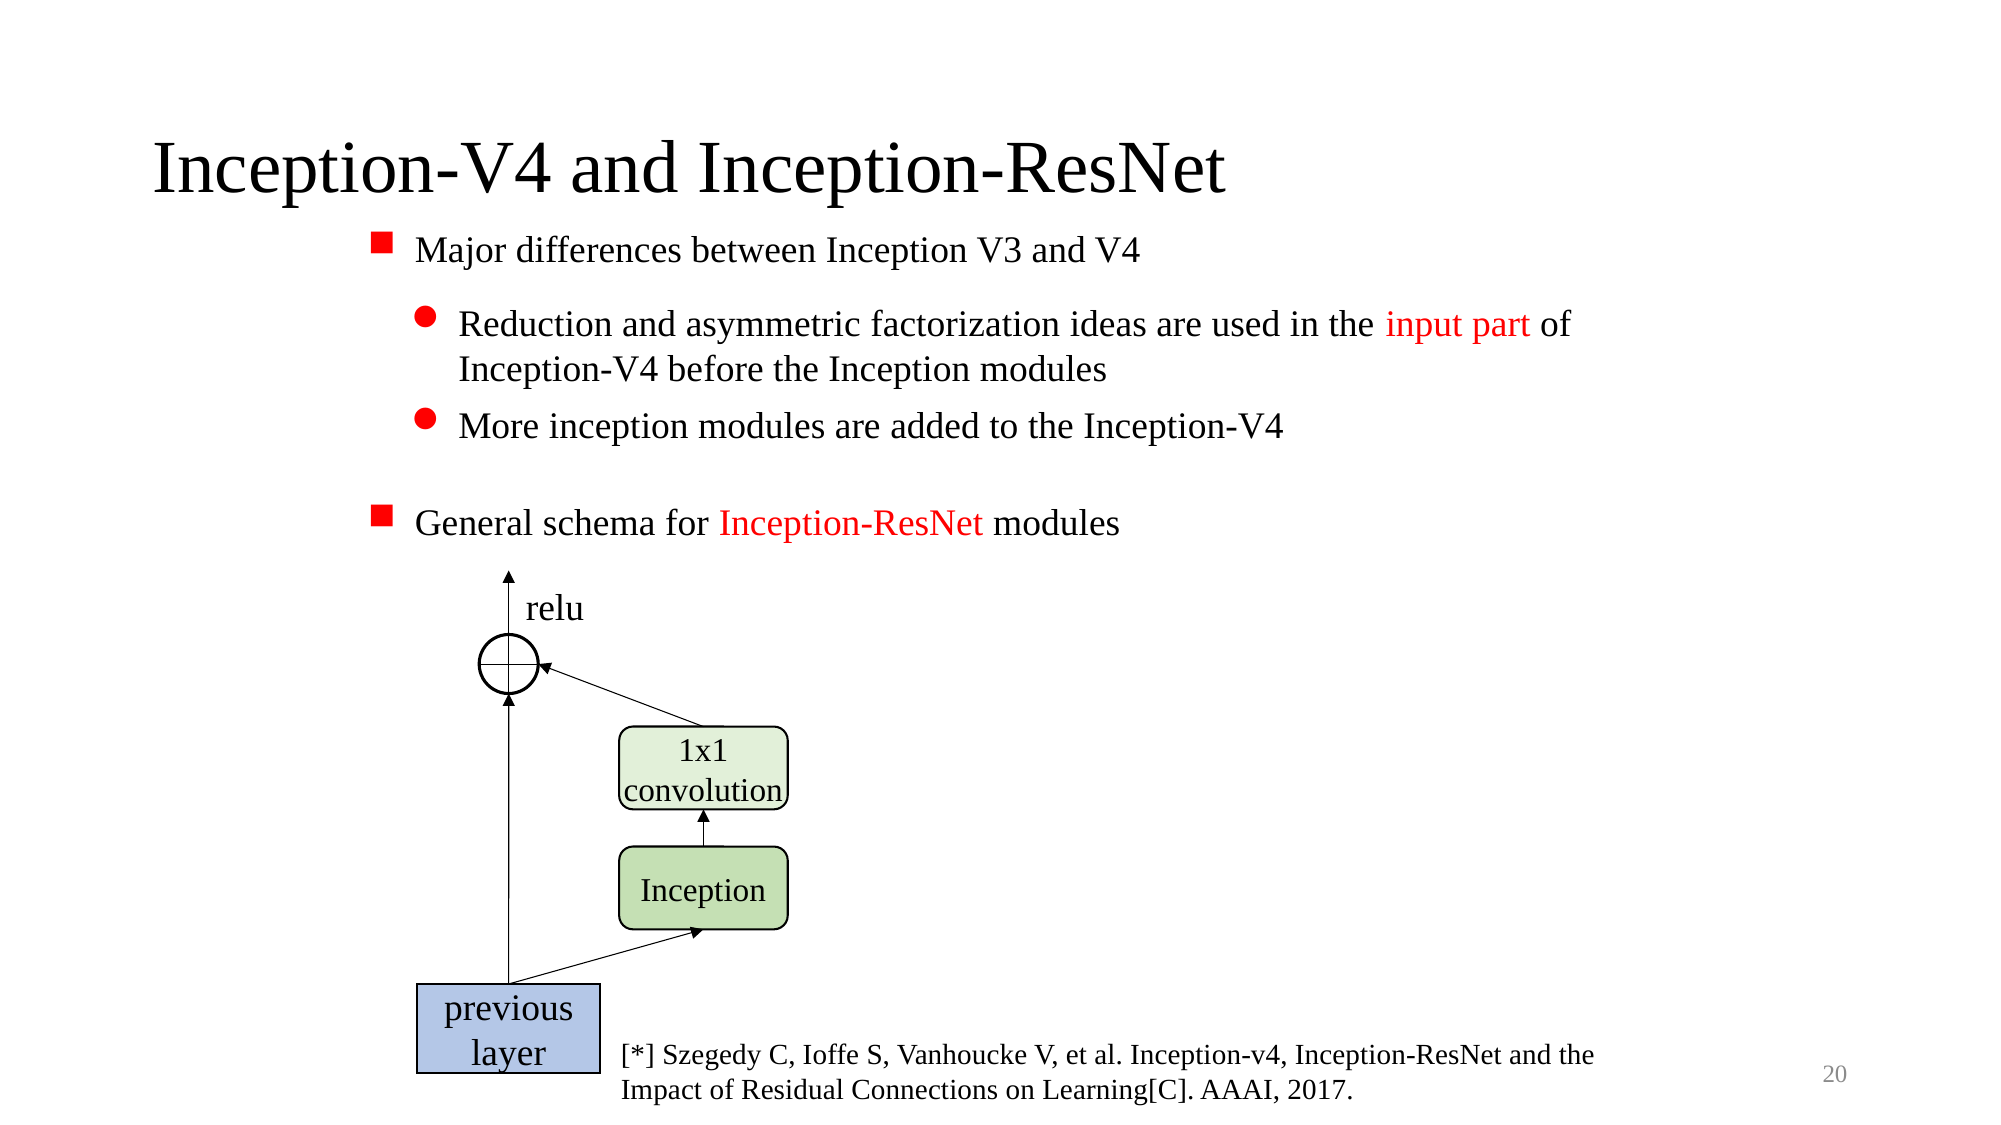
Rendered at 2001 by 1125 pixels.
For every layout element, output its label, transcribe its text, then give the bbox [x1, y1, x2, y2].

slide_number 20 [1640, 1042, 1863, 1103]
text_box Inception [618, 845, 789, 931]
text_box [479, 634, 539, 694]
text_box Major differences between Inception V3 and V4 [353, 217, 1242, 278]
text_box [538, 664, 704, 727]
text_box previous layer [416, 983, 601, 1074]
text_box [*] Szegedy C, Ioffe S, Vanhoucke V, et al. Inception-v4, Inception-ResNet and the Impact of Residual Connections on Learning[C]. AAAI, 2017. [606, 1028, 1640, 1113]
text_box General schema for Inception-ResNet modules [353, 490, 1242, 551]
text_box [508, 929, 704, 984]
text_box Reduction and asymmetric factorization ideas are used in the input part of Inception-V4 before the Inception modules More inception modules are added to the Inception-V4 [396, 291, 1628, 454]
title Inception-V4 and Inception-ResNet [137, 59, 1863, 278]
text_box relu [511, 575, 600, 636]
text_box 1x1 convolution [618, 725, 789, 811]
